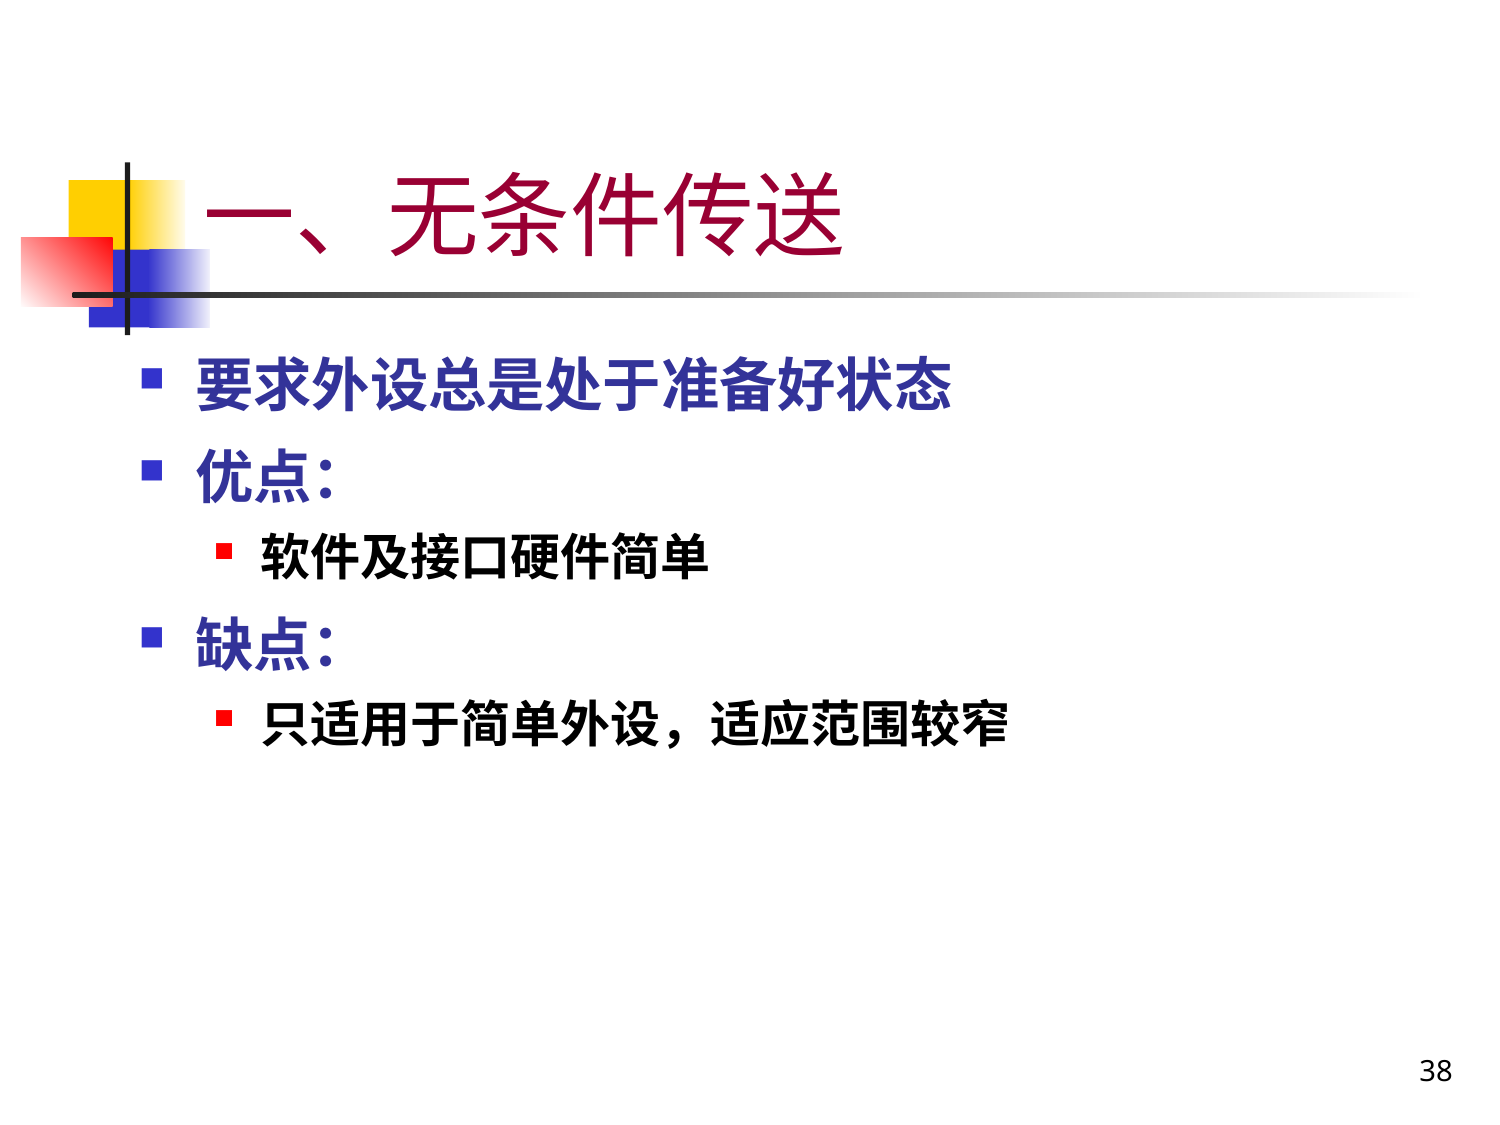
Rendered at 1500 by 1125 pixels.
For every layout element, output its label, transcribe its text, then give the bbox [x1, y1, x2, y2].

title 一、无条件传送 [188, 35, 1468, 275]
list 要求外设总是处于准备好状态 优点： 软件及接口硬件简单 缺点： 只适用于简单外设，适应范围较窄 [123, 326, 1436, 965]
slide_number 38 [1154, 1023, 1468, 1100]
